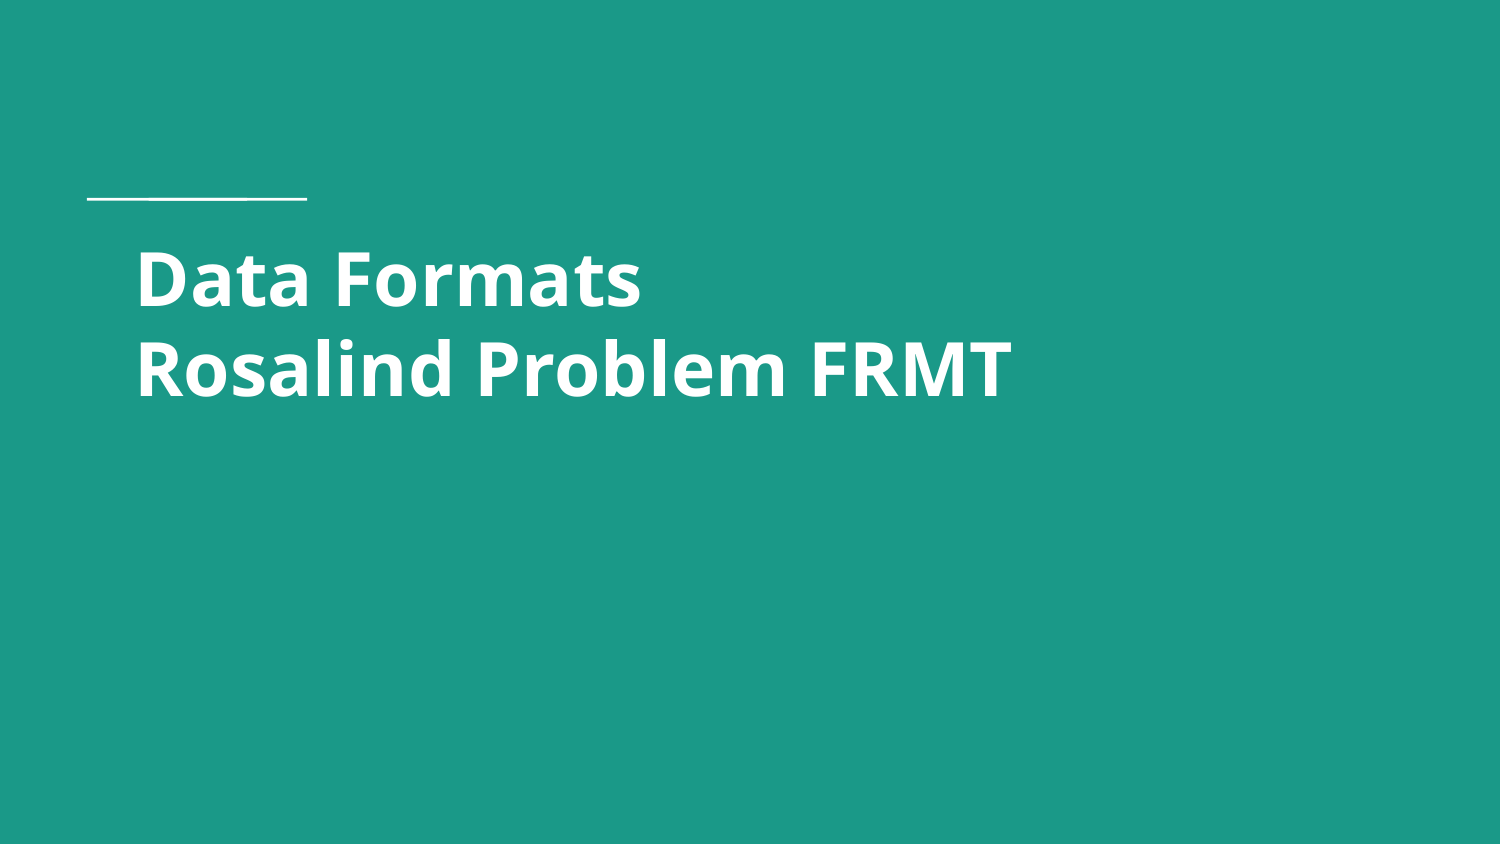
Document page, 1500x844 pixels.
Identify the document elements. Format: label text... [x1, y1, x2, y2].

title Data Formats Rosalind Problem FRMT [119, 216, 1381, 466]
